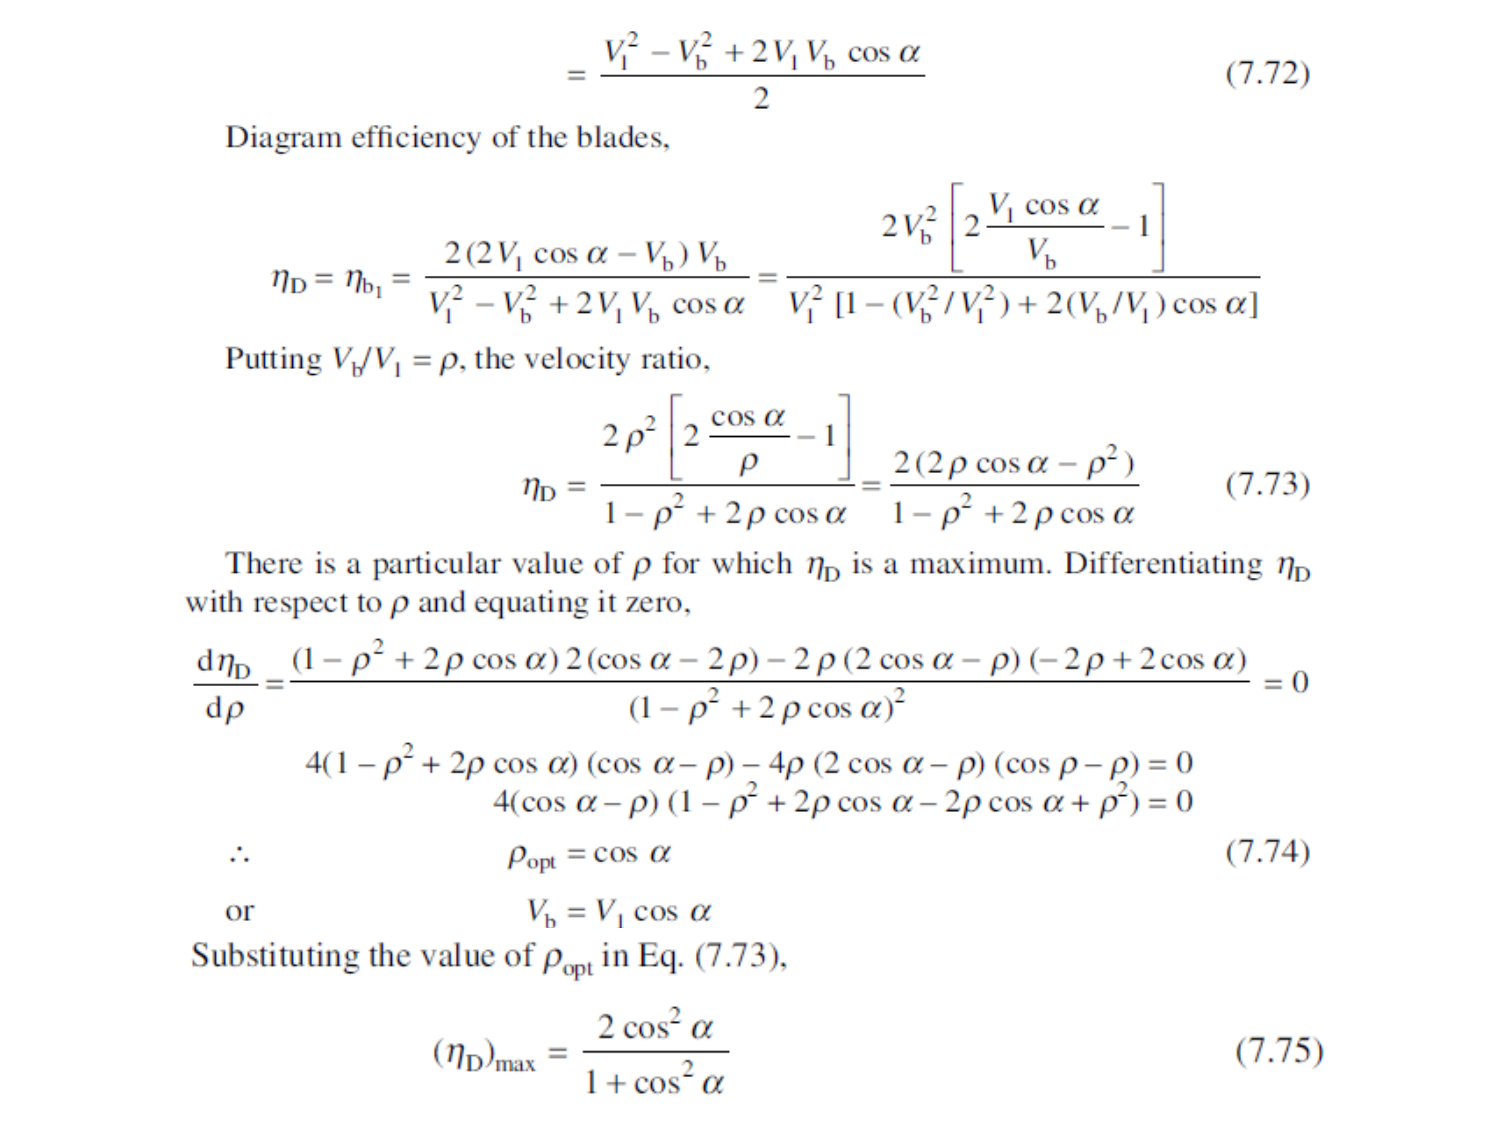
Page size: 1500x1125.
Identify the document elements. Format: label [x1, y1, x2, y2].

picture [170, 928, 1329, 1102]
list [170, 30, 1318, 928]
